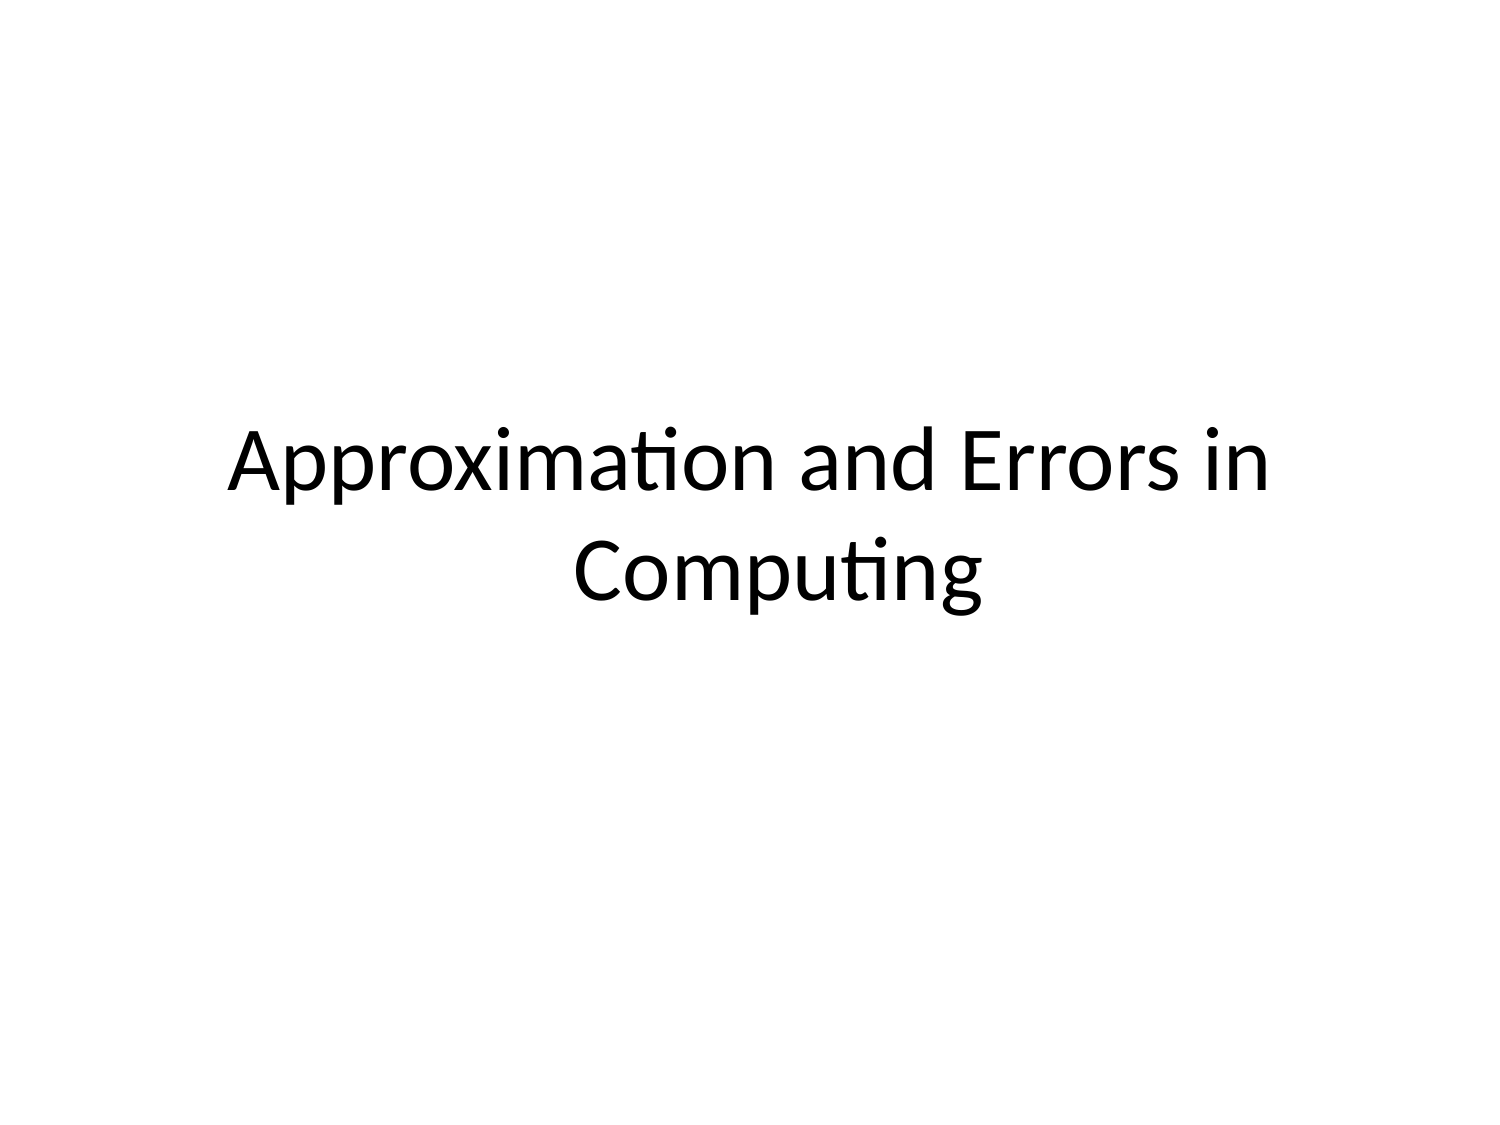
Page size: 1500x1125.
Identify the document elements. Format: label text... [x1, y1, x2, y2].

list Approximation and Errors in Computing [75, 137, 1425, 880]
